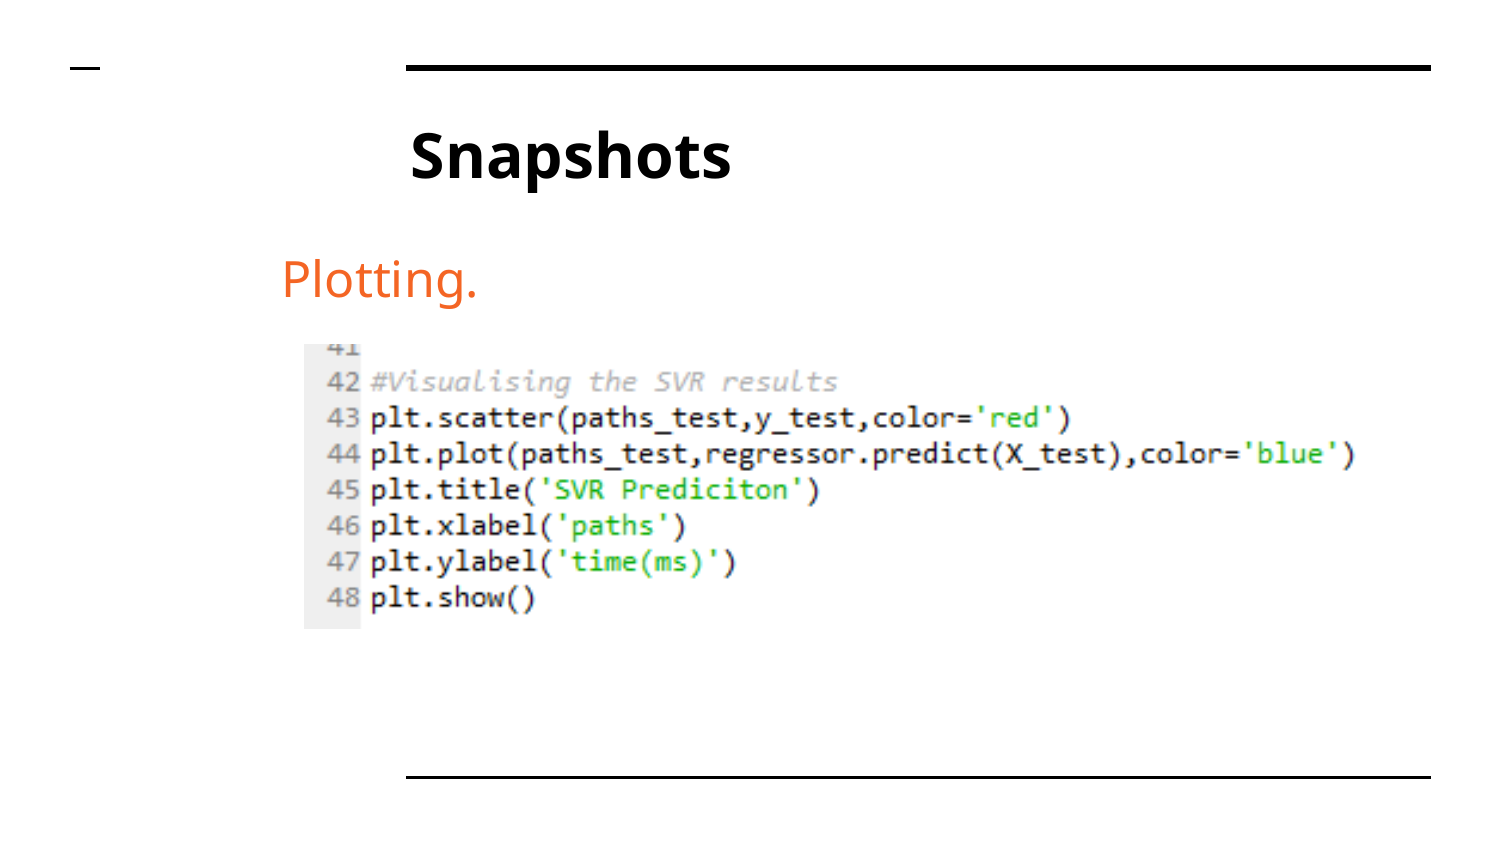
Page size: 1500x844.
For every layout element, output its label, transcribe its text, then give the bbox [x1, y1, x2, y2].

picture [304, 343, 1475, 629]
title Snapshots [395, 100, 1433, 205]
list Plotting. [266, 223, 1360, 720]
